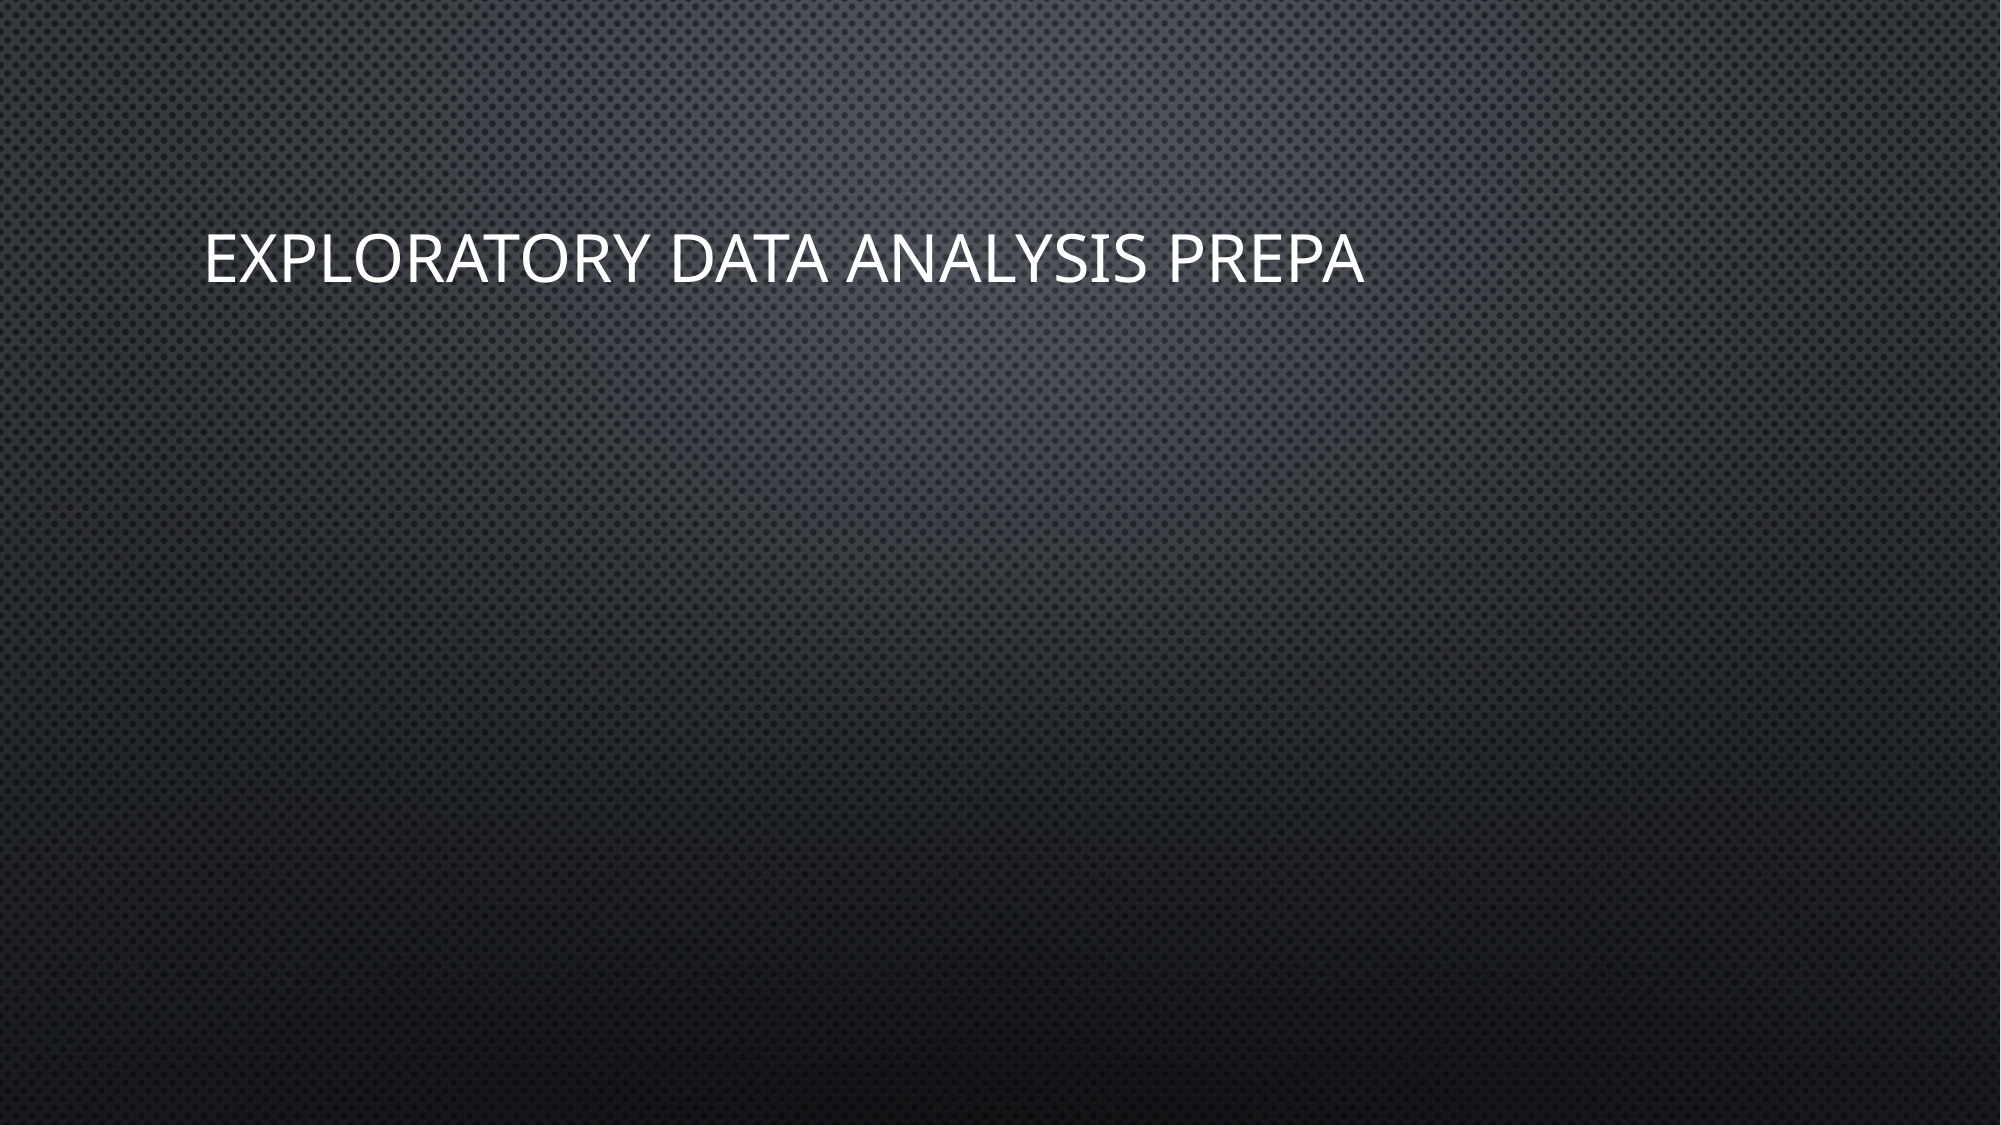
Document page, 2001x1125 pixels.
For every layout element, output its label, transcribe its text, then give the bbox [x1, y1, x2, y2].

title Exploratory data analysis prepa [187, 99, 1813, 413]
